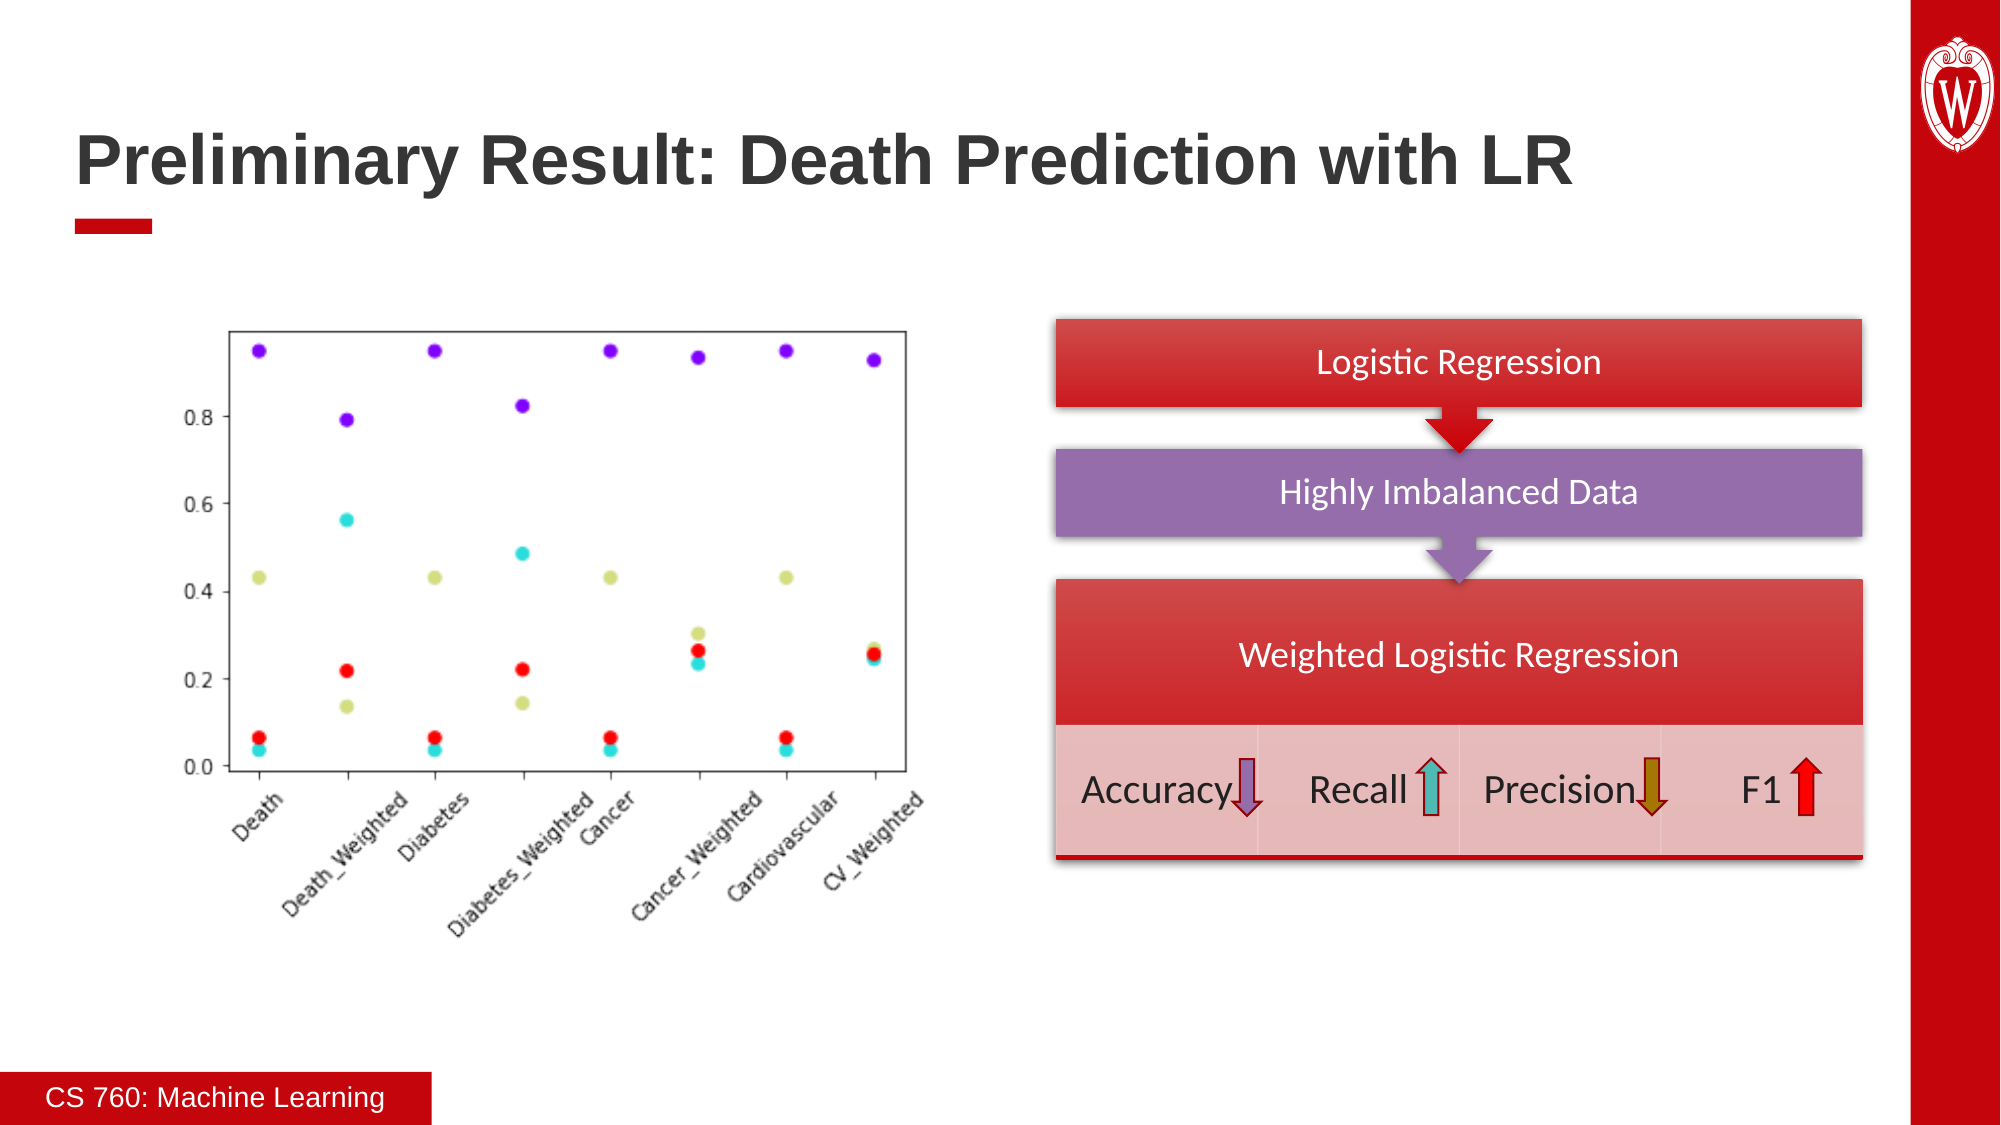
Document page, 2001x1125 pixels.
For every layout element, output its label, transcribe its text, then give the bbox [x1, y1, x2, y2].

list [1056, 318, 1863, 860]
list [168, 319, 944, 953]
picture [1920, 36, 1995, 154]
list CS 760: Machine Learning [0, 1071, 432, 1125]
list Preliminary Result: Death Prediction with LR [75, 115, 1863, 200]
